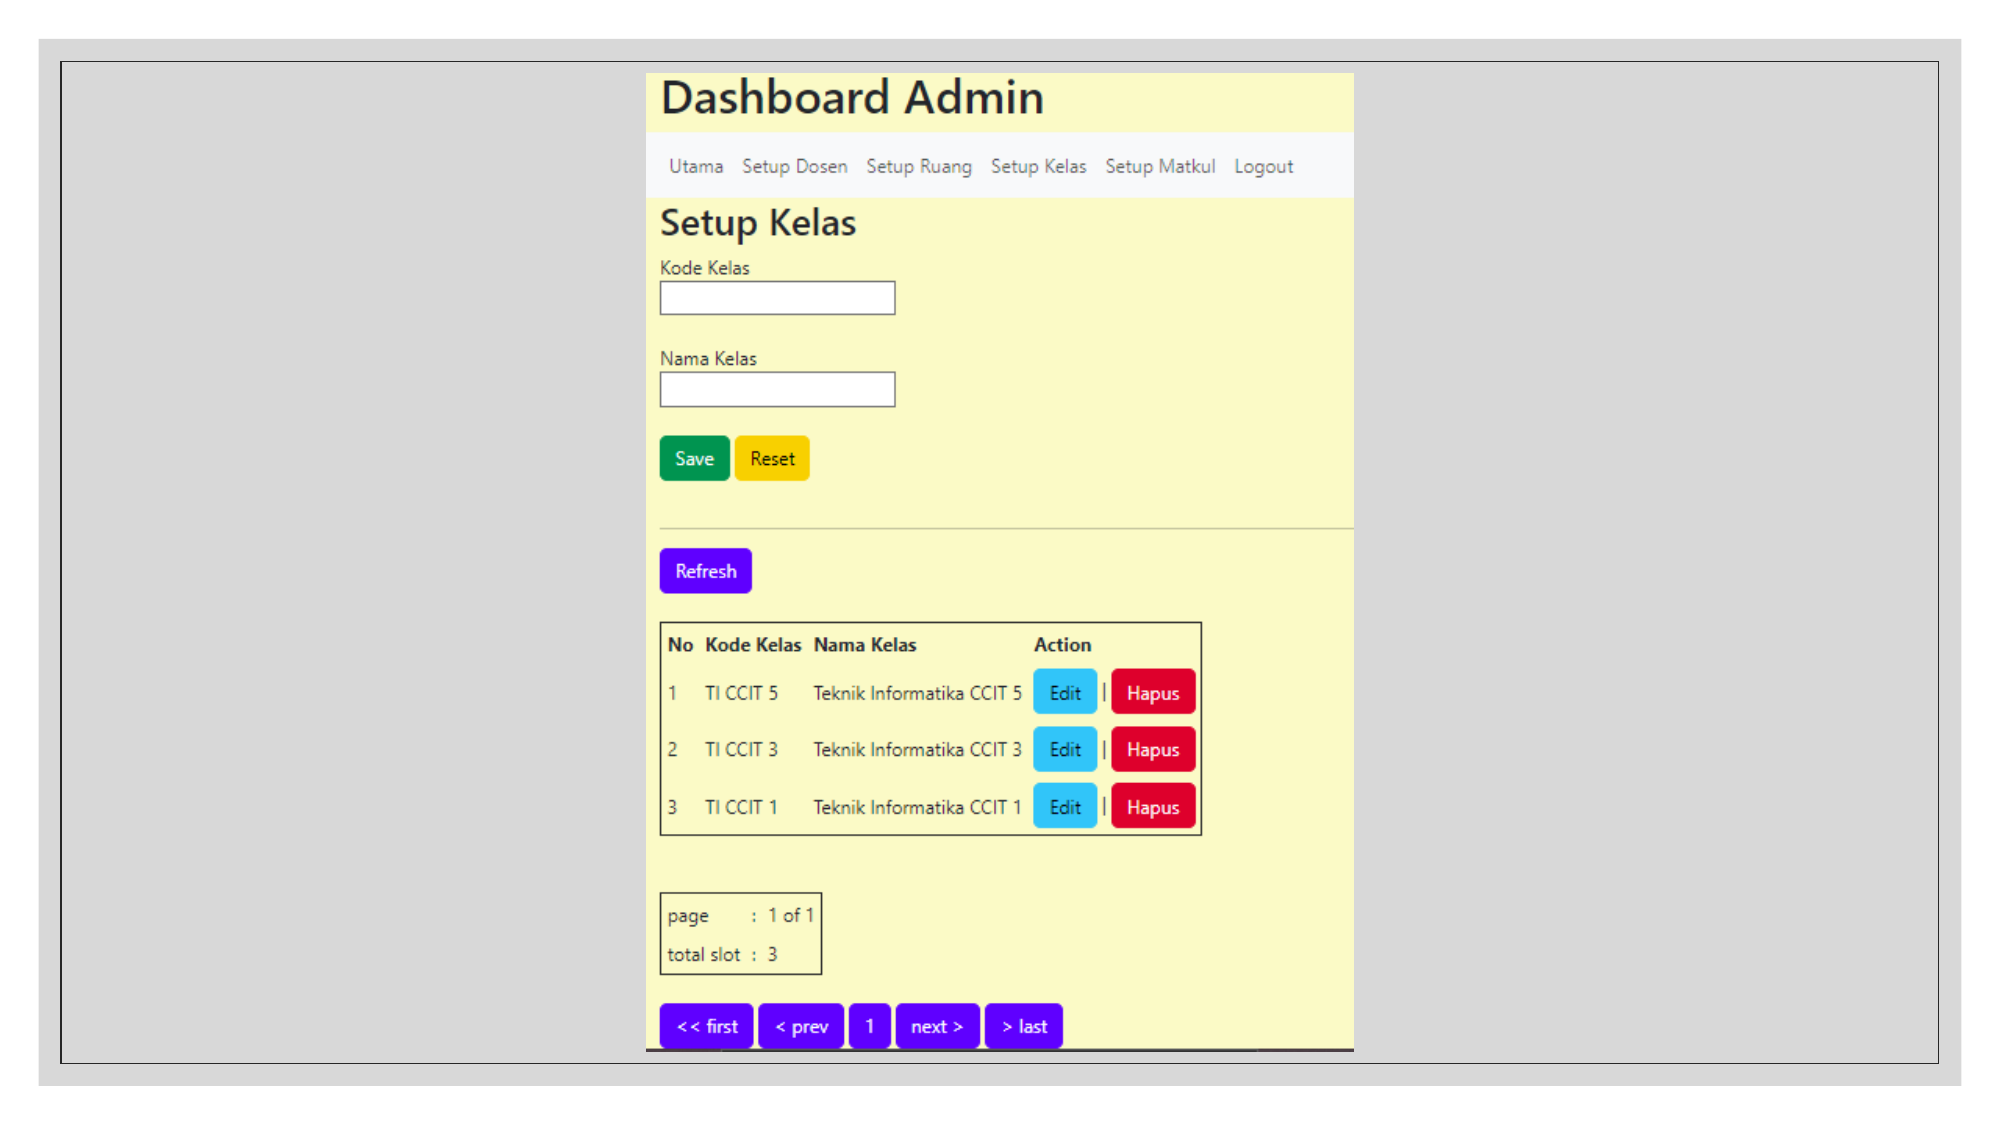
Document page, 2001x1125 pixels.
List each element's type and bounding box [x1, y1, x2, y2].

picture [646, 73, 1354, 1052]
